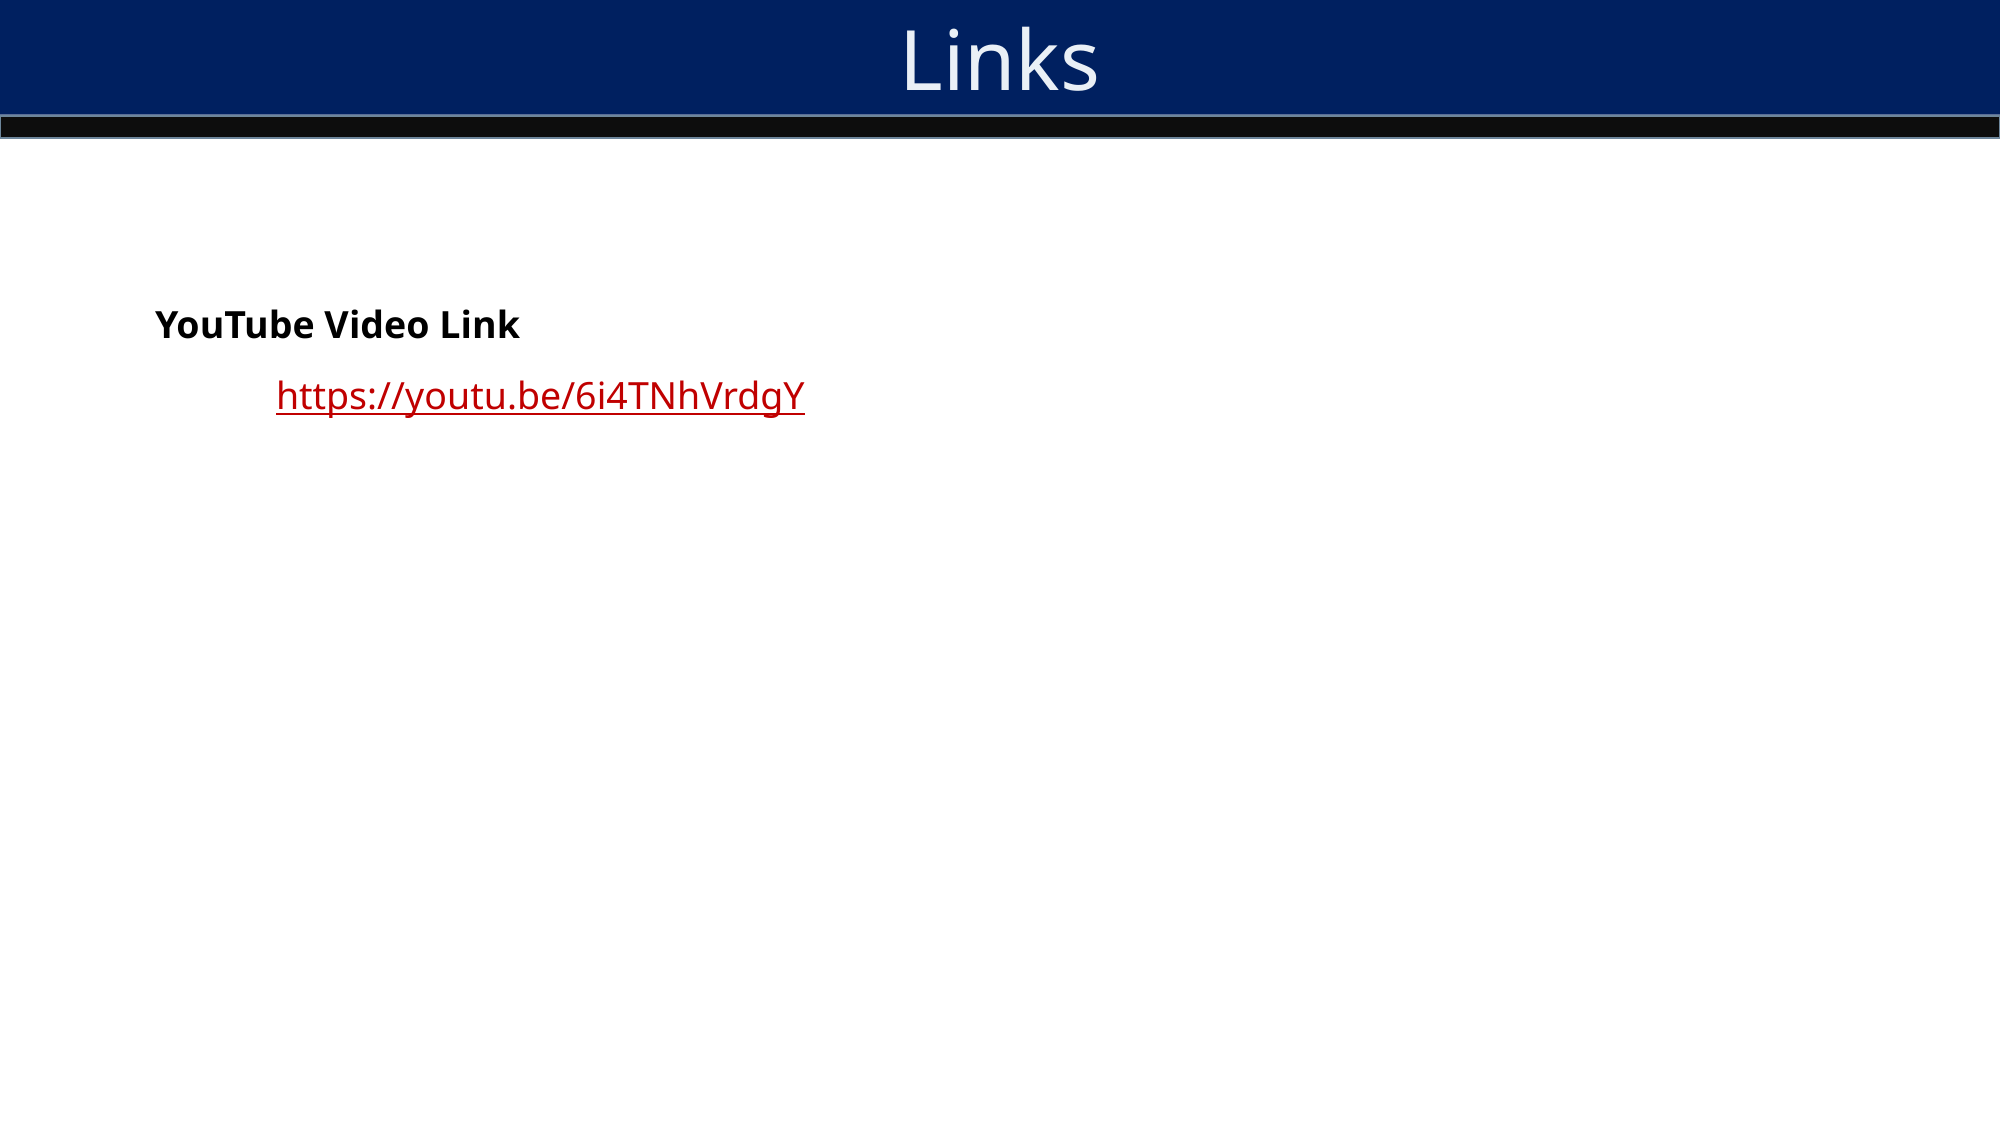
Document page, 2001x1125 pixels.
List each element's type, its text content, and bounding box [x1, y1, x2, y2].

text_box Links [0, 0, 2000, 115]
text_box YouTube Video Link [140, 293, 536, 354]
text_box [0, 115, 2000, 139]
text_box https://youtu.be/6i4TNhVrdgY [261, 364, 1263, 431]
